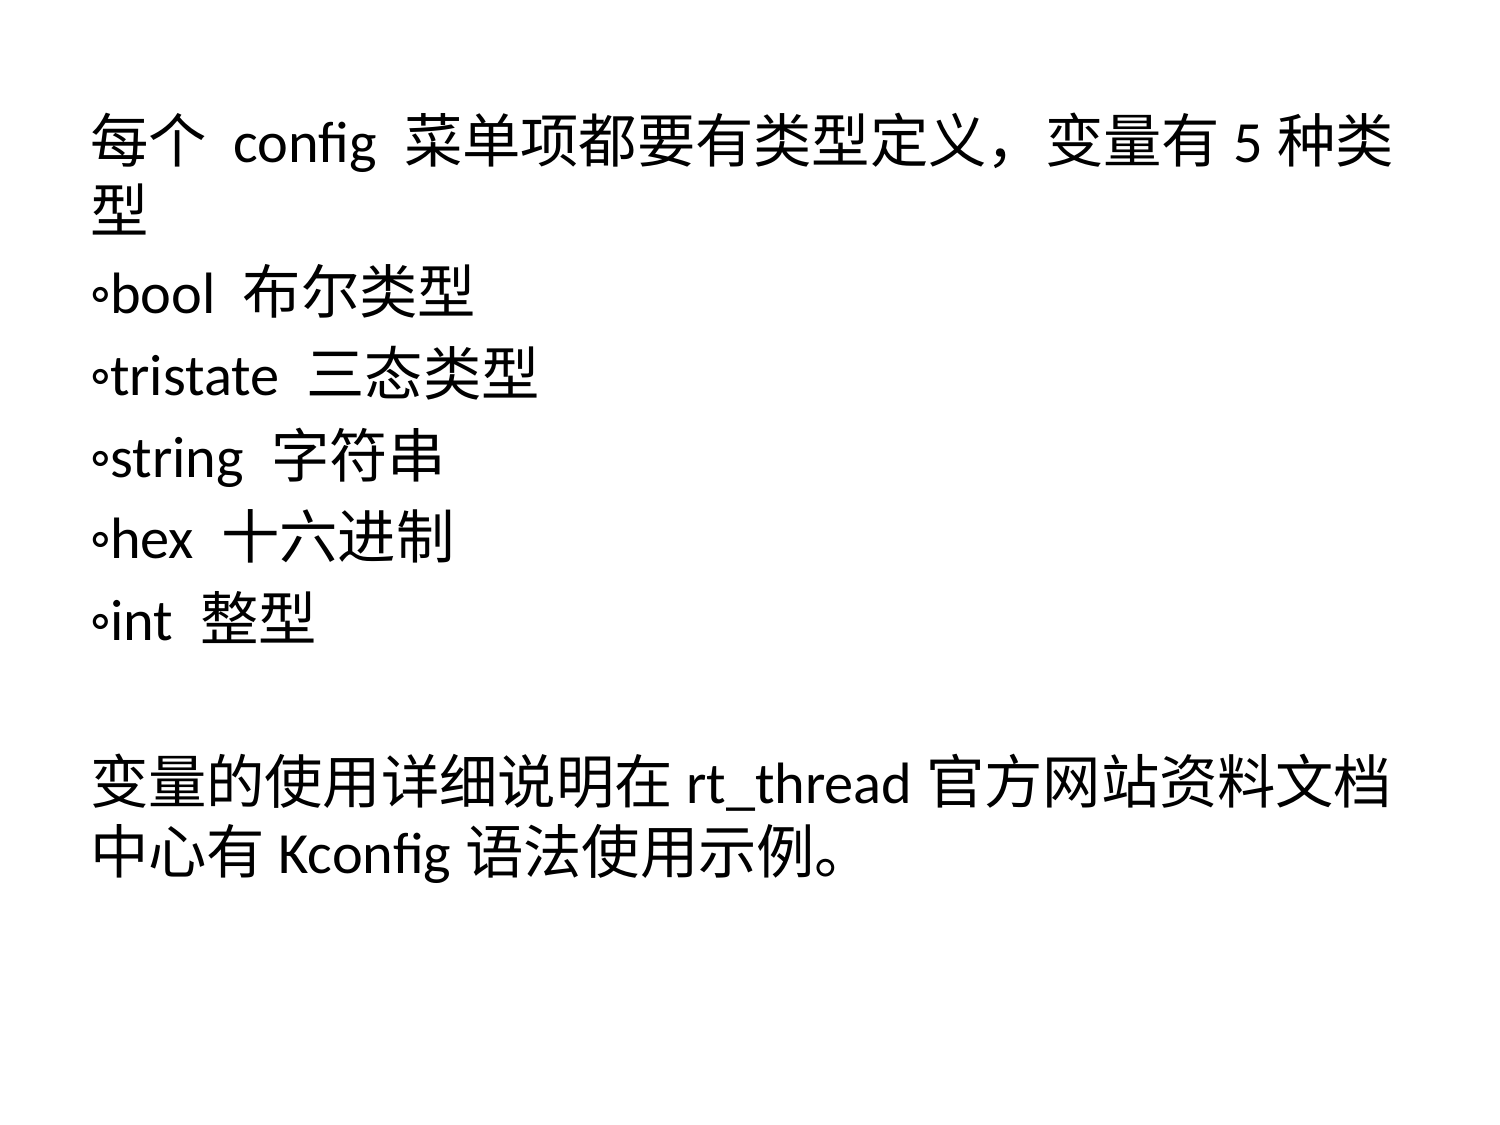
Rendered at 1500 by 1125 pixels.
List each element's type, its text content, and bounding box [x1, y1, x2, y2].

list 每个 config 菜单项都要有类型定义，变量有5种类型 ◦bool 布尔类型 ◦tristate 三态类型 ◦string 字符串 ◦hex 十六进制 ◦int 整型 变量的使用详细说明在rt_thread官方网站资料文档中心有Kconfig语法使用示例。 [75, 96, 1425, 1005]
